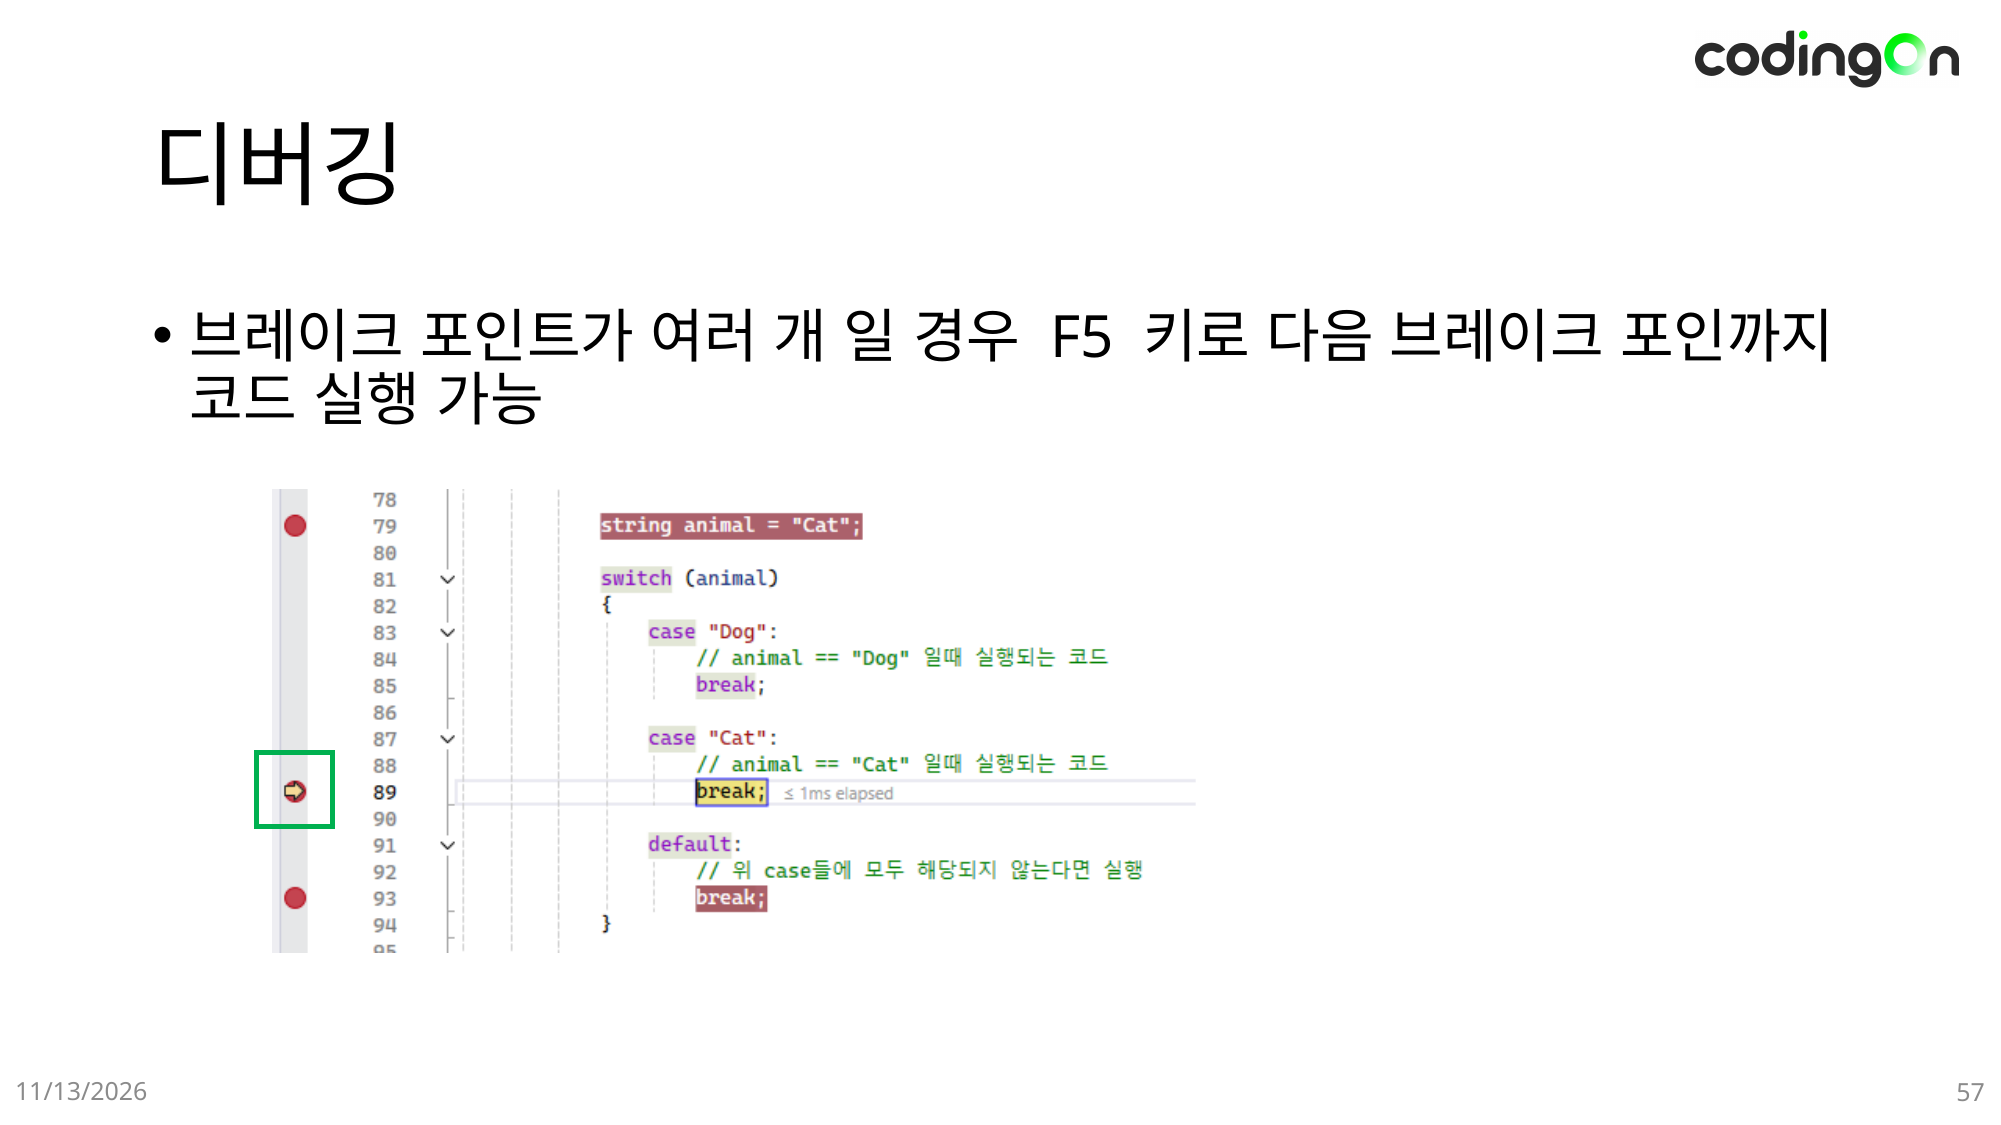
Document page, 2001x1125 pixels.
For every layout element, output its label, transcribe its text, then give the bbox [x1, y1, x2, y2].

title 디버깅 [137, 59, 1863, 278]
picture [272, 489, 1196, 953]
slide_number 12-22(Sun) [0, 1062, 450, 1123]
list 브레이크 포인트가 여러 개 일 경우 F5 키로 다음 브레이크 포인까지 코드 실행 가능 [137, 299, 1863, 1014]
text_box [256, 751, 272, 828]
slide_number 57 [1550, 1063, 2000, 1124]
picture [1695, 30, 1959, 88]
